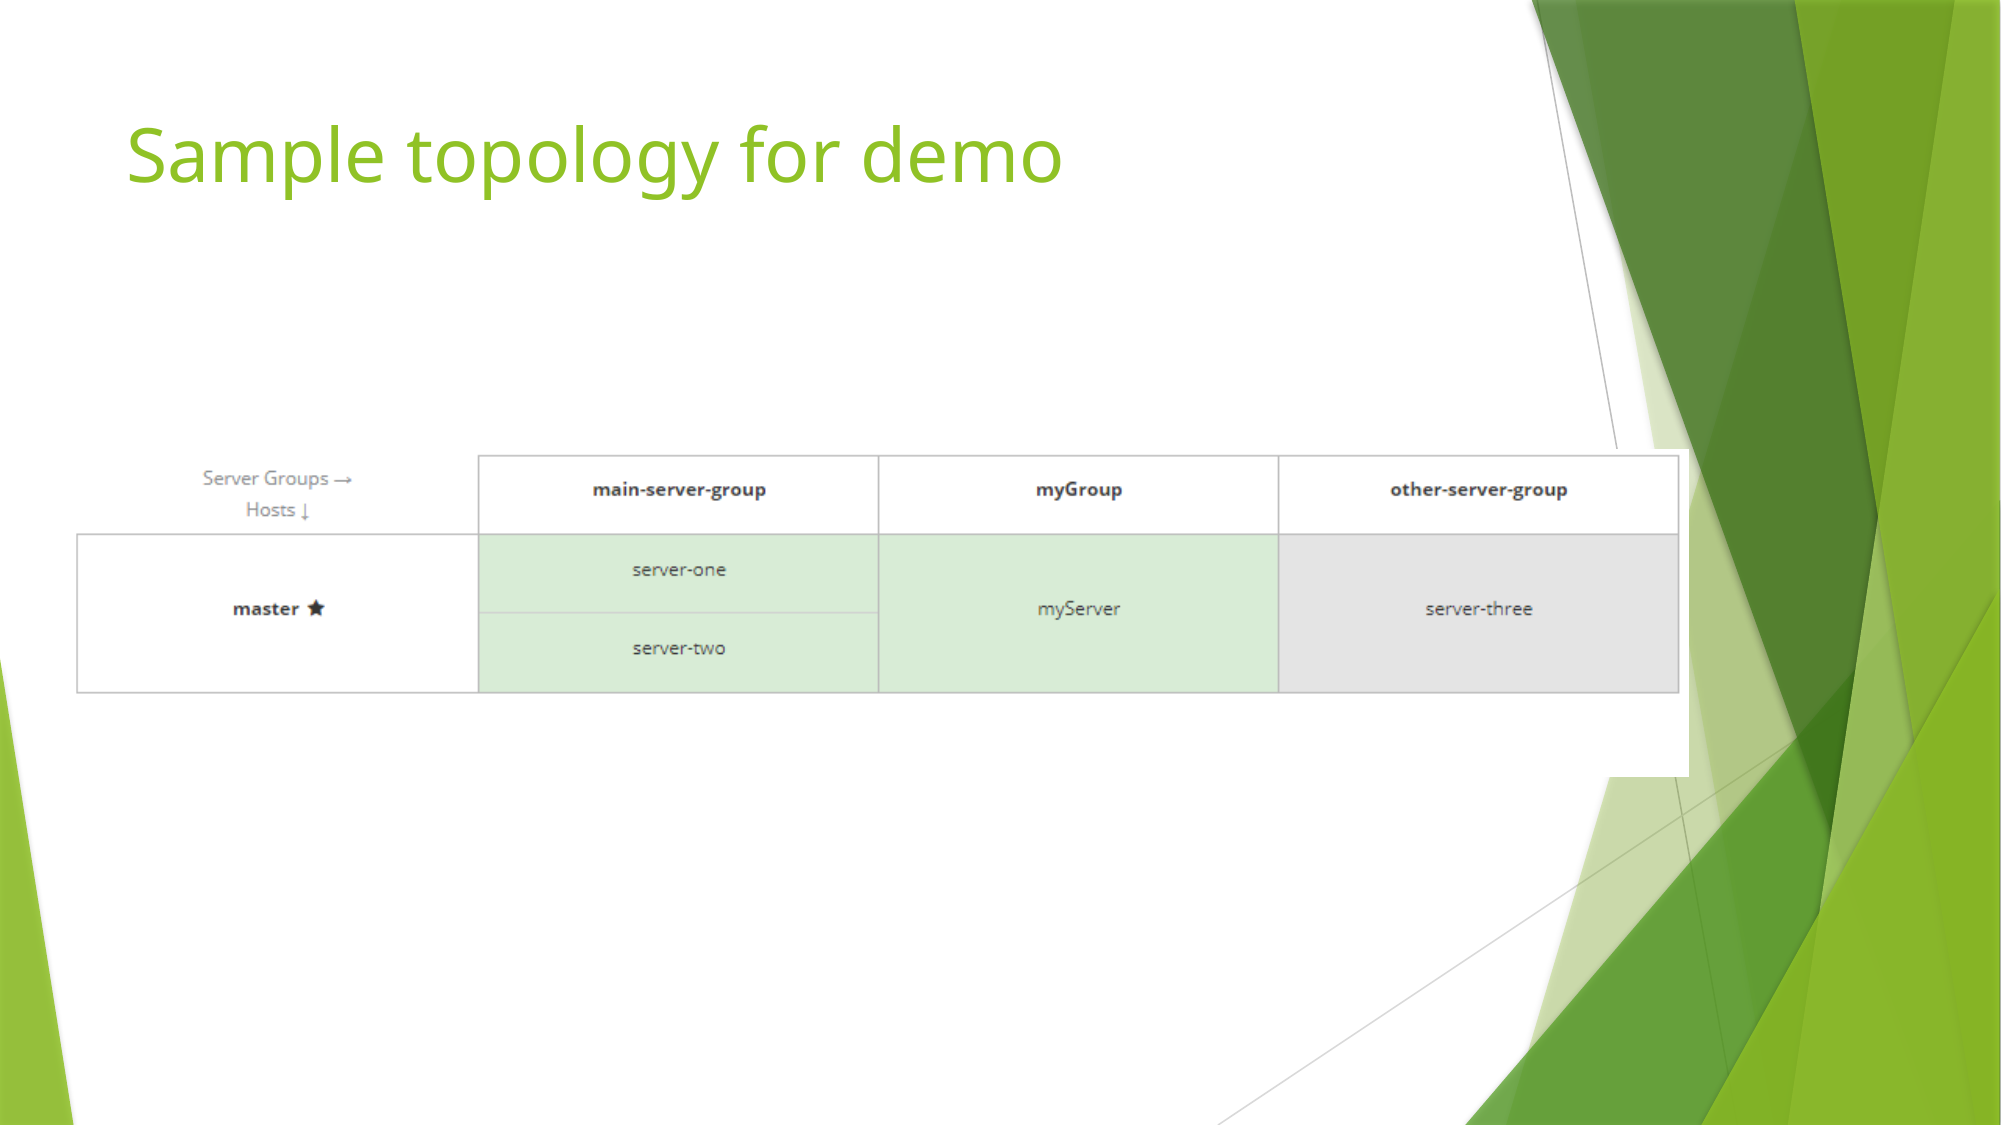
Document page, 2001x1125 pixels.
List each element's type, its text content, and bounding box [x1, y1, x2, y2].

picture [74, 449, 1690, 777]
title Sample topology for demo [111, 99, 1522, 317]
